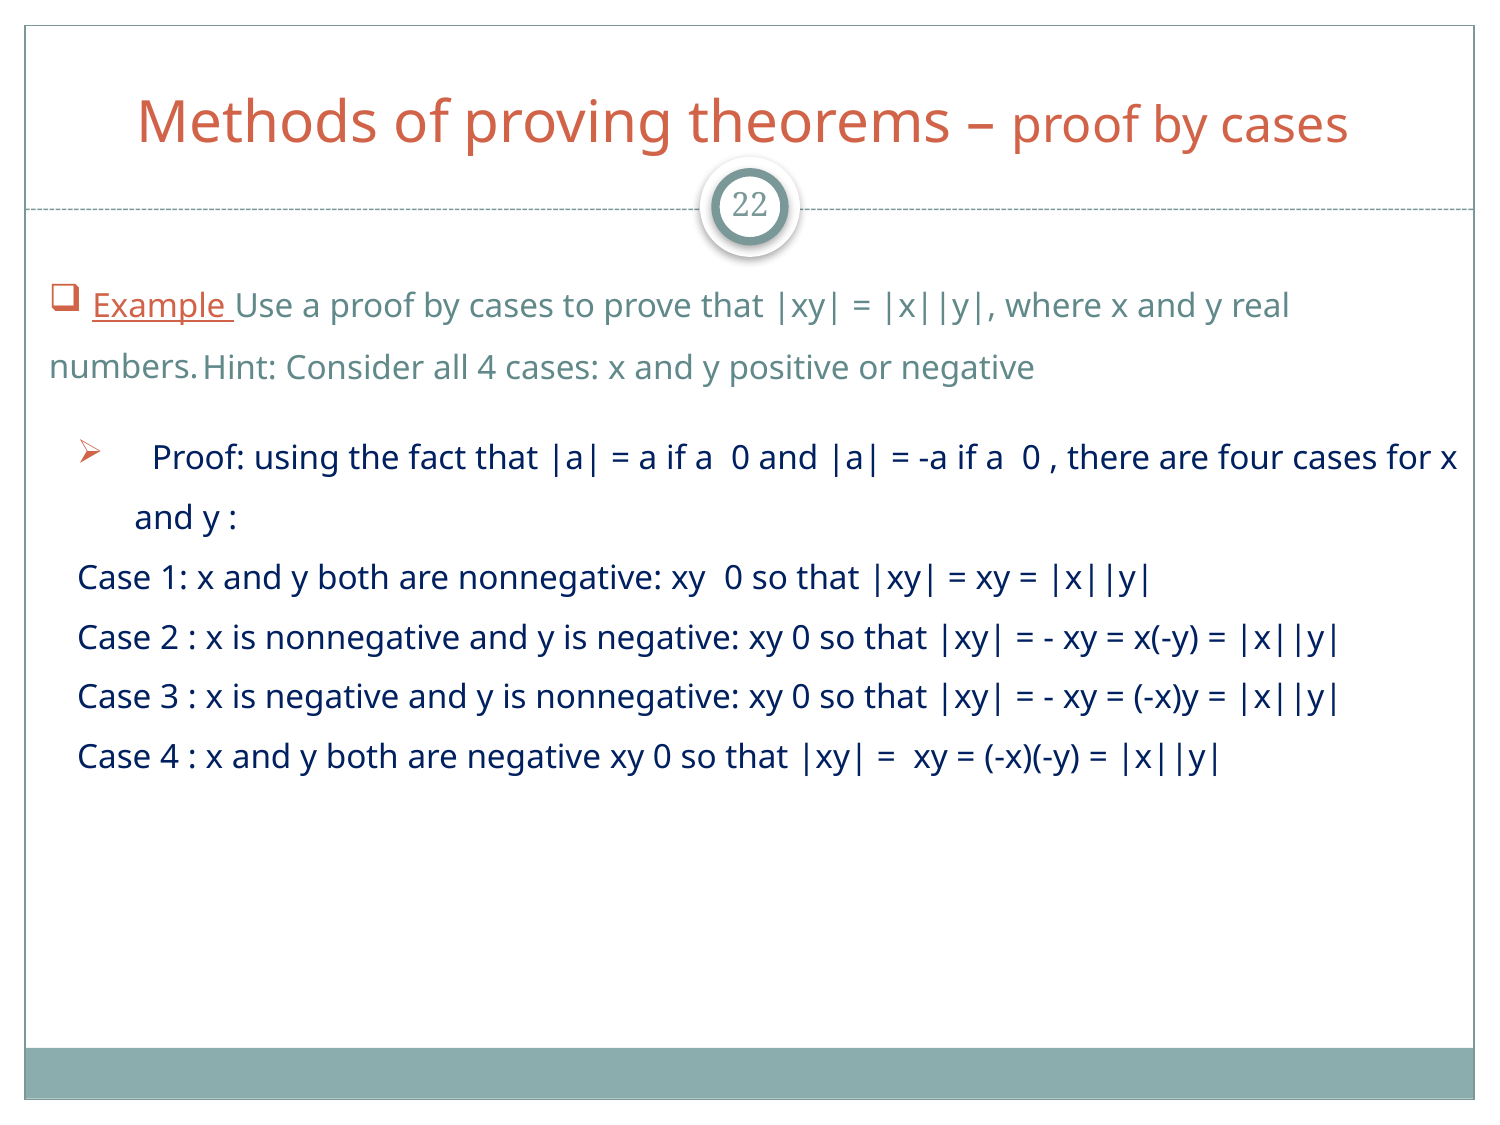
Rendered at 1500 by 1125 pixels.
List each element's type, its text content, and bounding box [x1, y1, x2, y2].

text_box Hint: Consider all 4 cases: x and y positive or negative [187, 318, 1500, 394]
title Methods of proving theorems – proof by cases [49, 37, 1450, 162]
slide_number 22 [712, 169, 788, 243]
footer [50, 1051, 638, 1112]
text_box Example Use a proof by cases to prove that |xy| = |x||y|, where x and y real numbers. [34, 249, 1422, 393]
